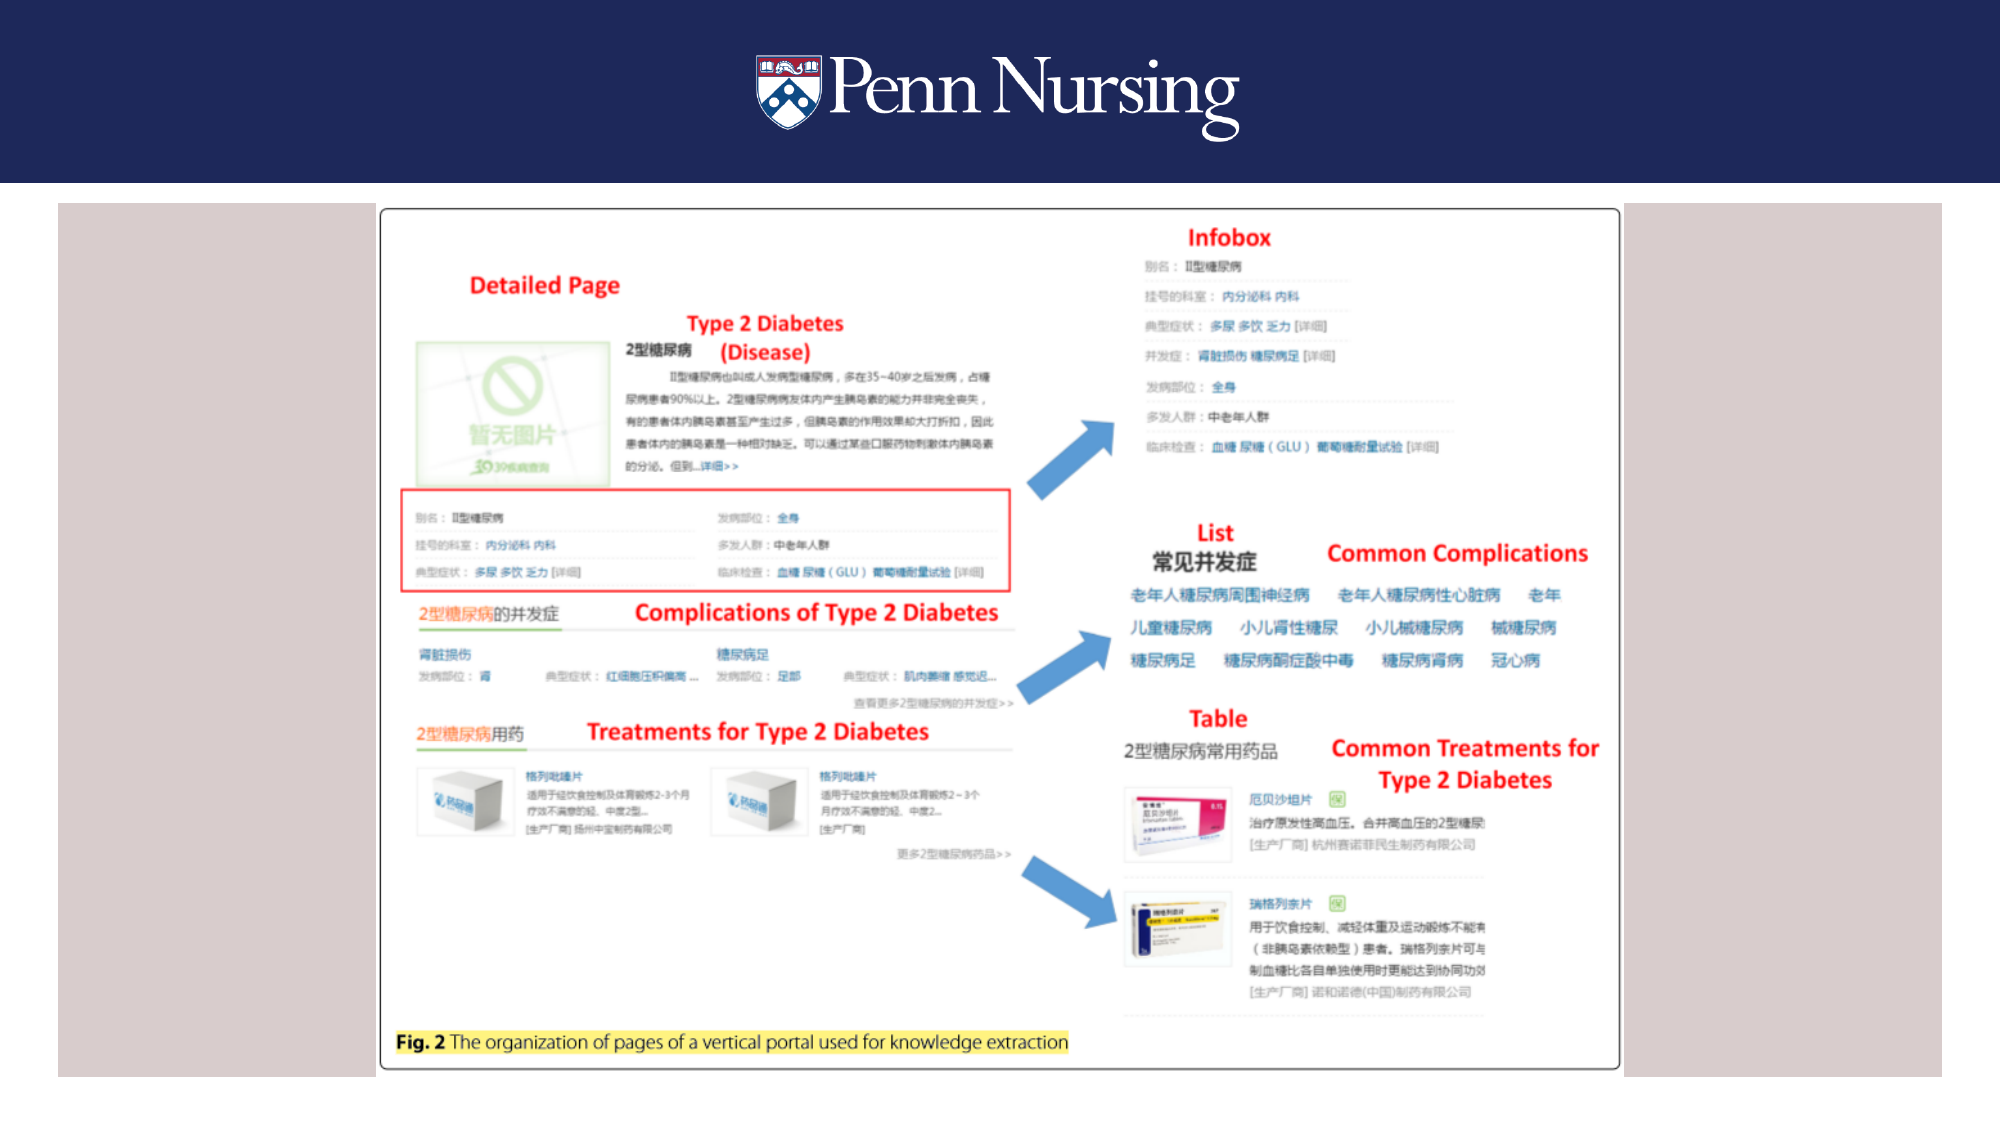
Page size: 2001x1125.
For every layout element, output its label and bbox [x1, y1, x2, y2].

picture [0, 0, 2000, 183]
picture [58, 203, 1942, 1077]
